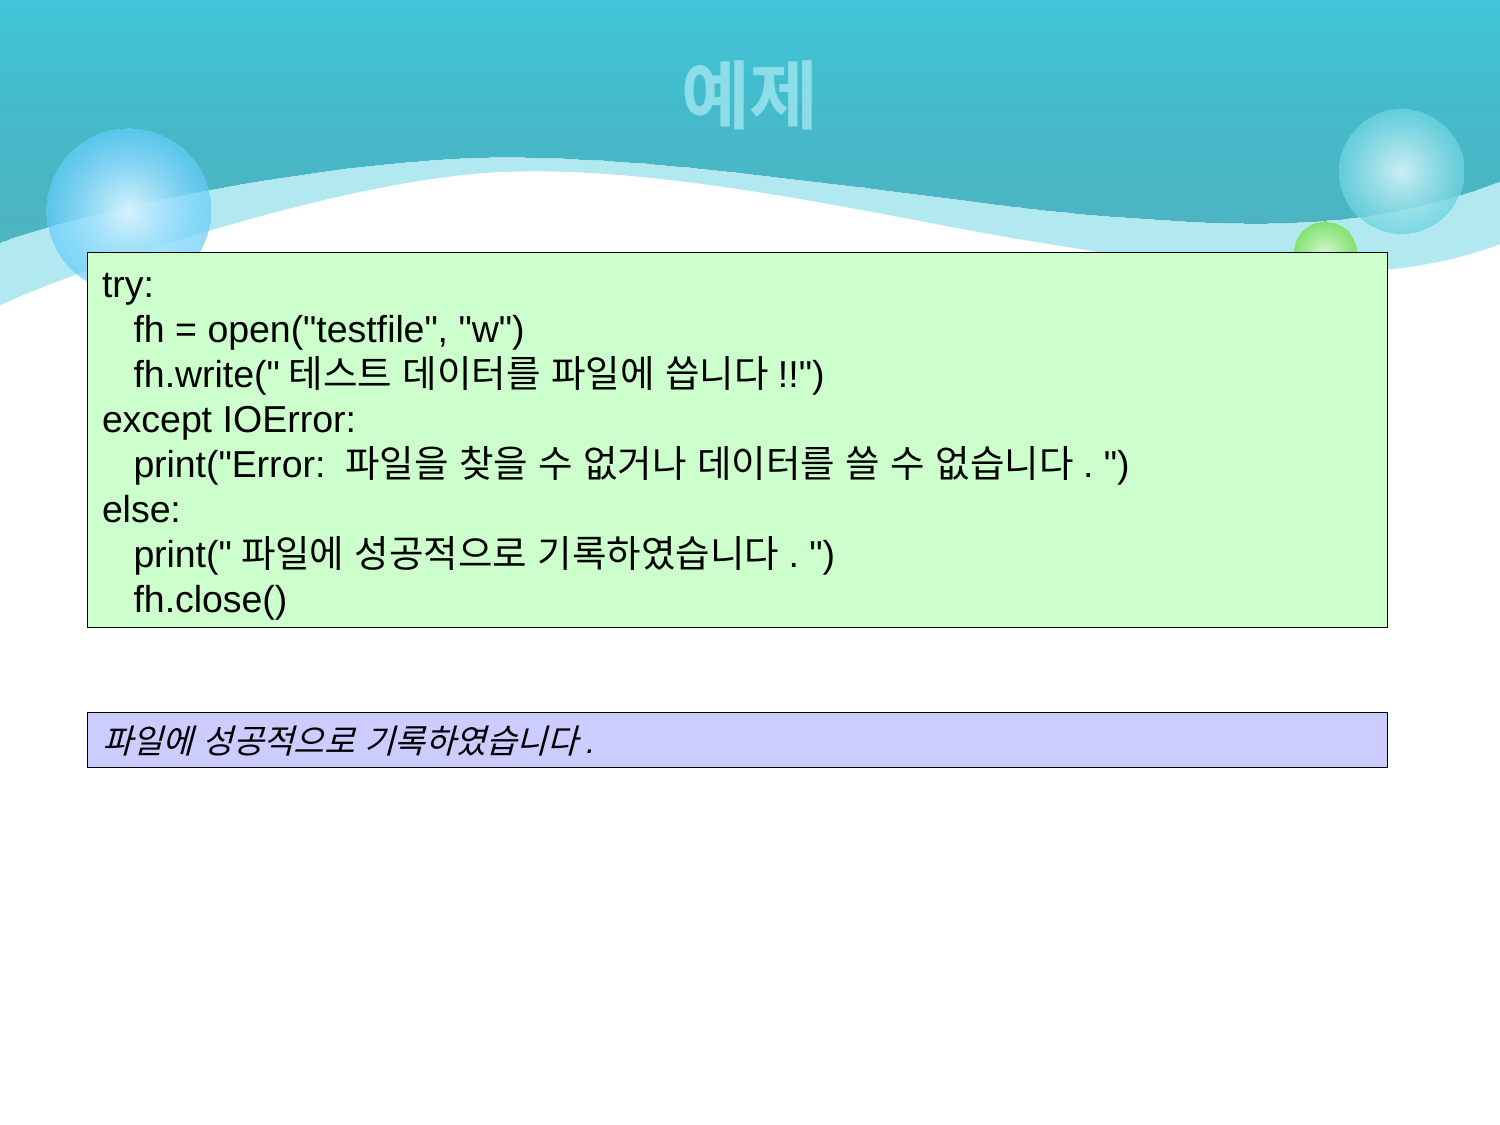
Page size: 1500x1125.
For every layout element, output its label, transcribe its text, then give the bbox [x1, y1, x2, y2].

text_box 파일에 성공적으로 기록하였습니다. [87, 712, 1388, 768]
text_box try: fh = open("testfile", "w") fh.write("테스트 데이터를 파일에 씁니다!!") except IOError: print("Error: 파일을 찾을 수 없거나 데이터를 쓸 수 없습니다. ") else: print("파일에 성공적으로 기록하였습니다. ") fh.close() [87, 252, 1388, 628]
title 예제 [75, 0, 1425, 188]
